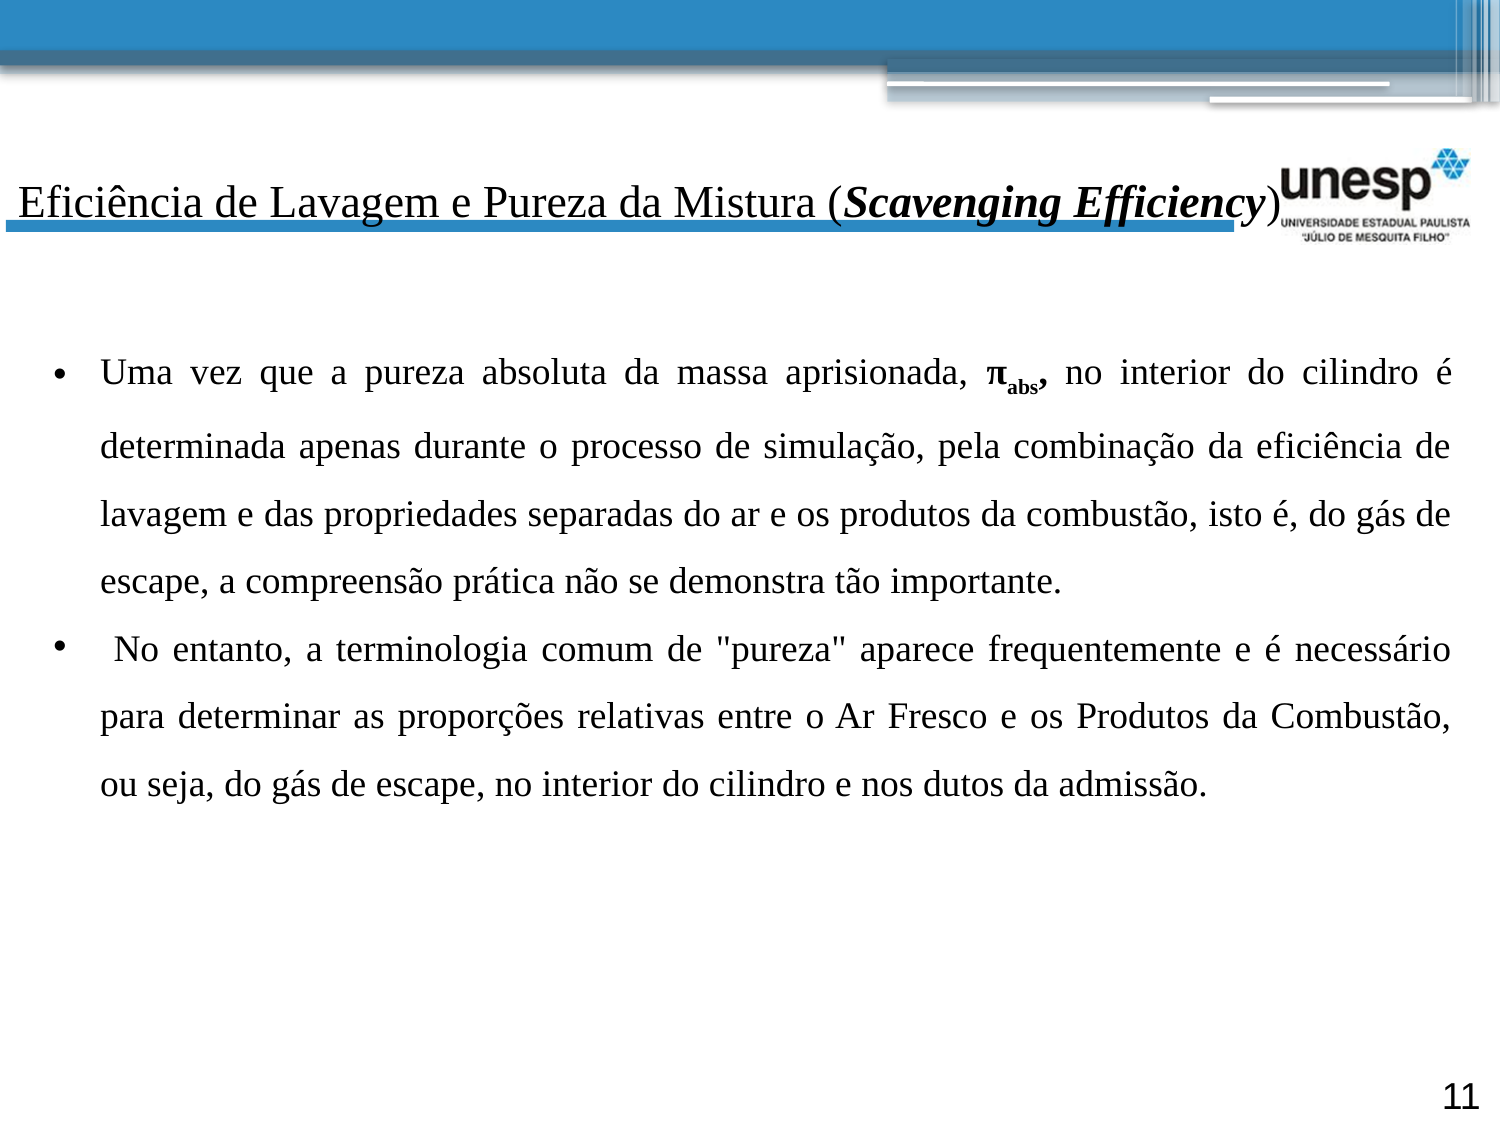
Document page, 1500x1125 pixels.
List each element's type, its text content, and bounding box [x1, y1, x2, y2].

picture [1281, 148, 1471, 245]
text_box 11 [1427, 1064, 1500, 1125]
text_box Eficiência de Lavagem e Pureza da Mistura (Scavenging Efficiency) [3, 137, 1297, 235]
text_box Uma vez que a pureza absoluta da massa aprisionada, πabs, no interior do cilindro é determinada apenas durante o processo de simulação, pela combinação da eficiência de lavagem e das propriedades separadas do ar e os produtos da combustão, isto é, do gás de escape, a compreensão prática não se demonstra tão importante. No entanto, a terminologia comum de "pureza" aparece frequentemente e é necessário para determinar as proporções relativas entre o Ar Fresco e os Produtos da Combustão, ou seja, do gás de escape, no interior do cilindro e nos dutos da admissão. [38, 314, 1468, 811]
